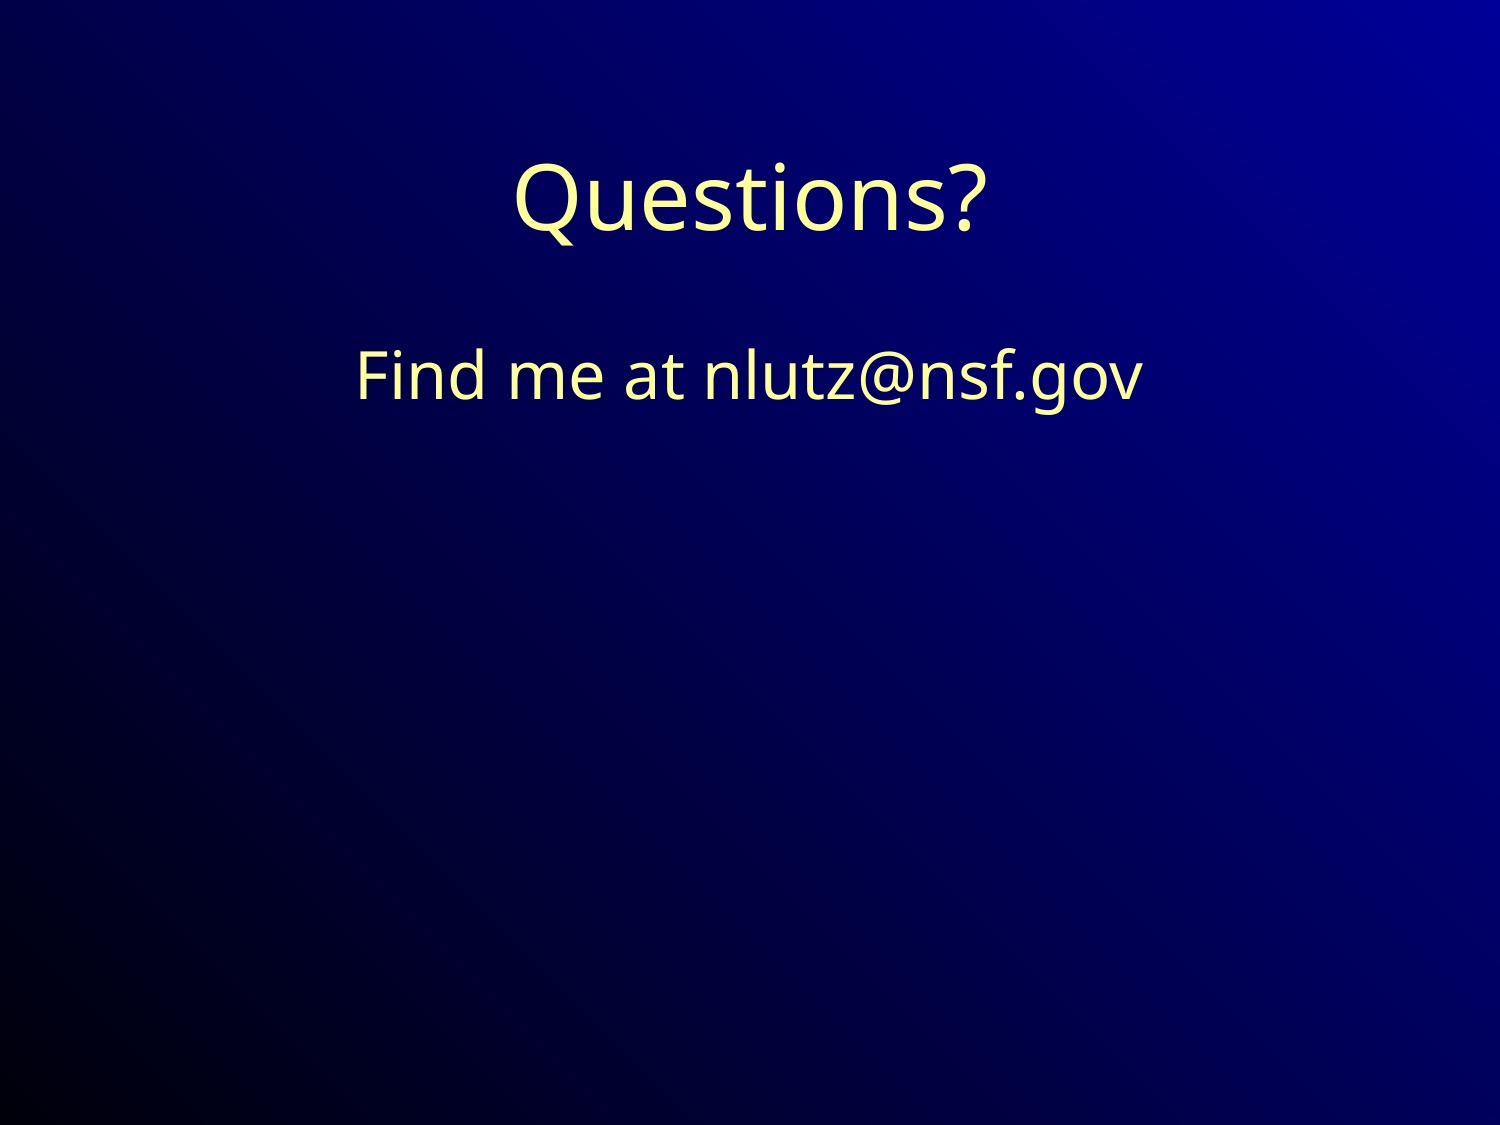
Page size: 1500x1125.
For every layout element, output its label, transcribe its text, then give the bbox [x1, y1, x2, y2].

list Find me at nlutz@nsf.gov [112, 324, 1388, 1001]
title Questions? [112, 99, 1388, 288]
